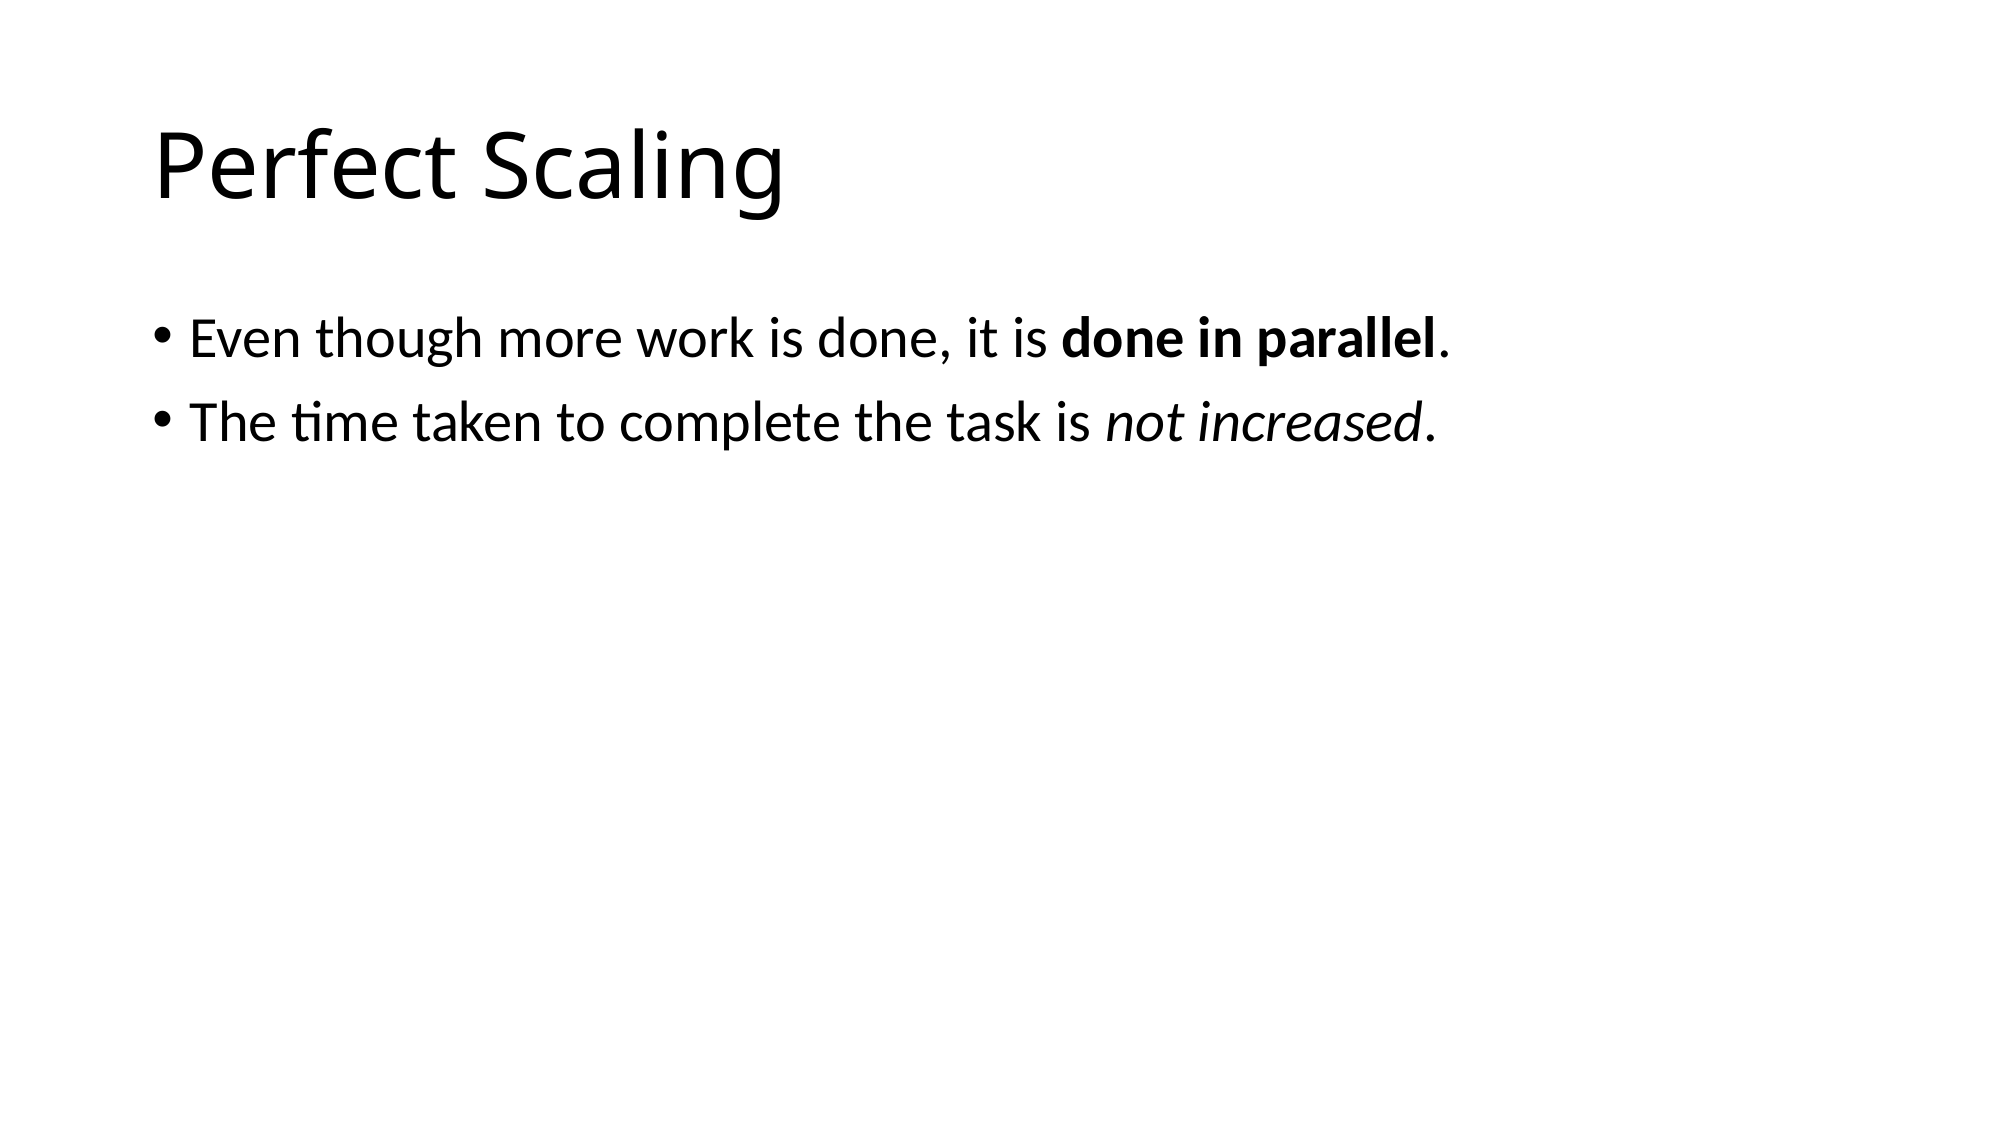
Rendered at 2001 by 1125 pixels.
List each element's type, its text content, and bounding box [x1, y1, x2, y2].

list Even though more work is done, it is done in parallel. The time taken to complete the task is not increased. [137, 299, 1863, 1014]
title Perfect Scaling [137, 59, 1863, 278]
